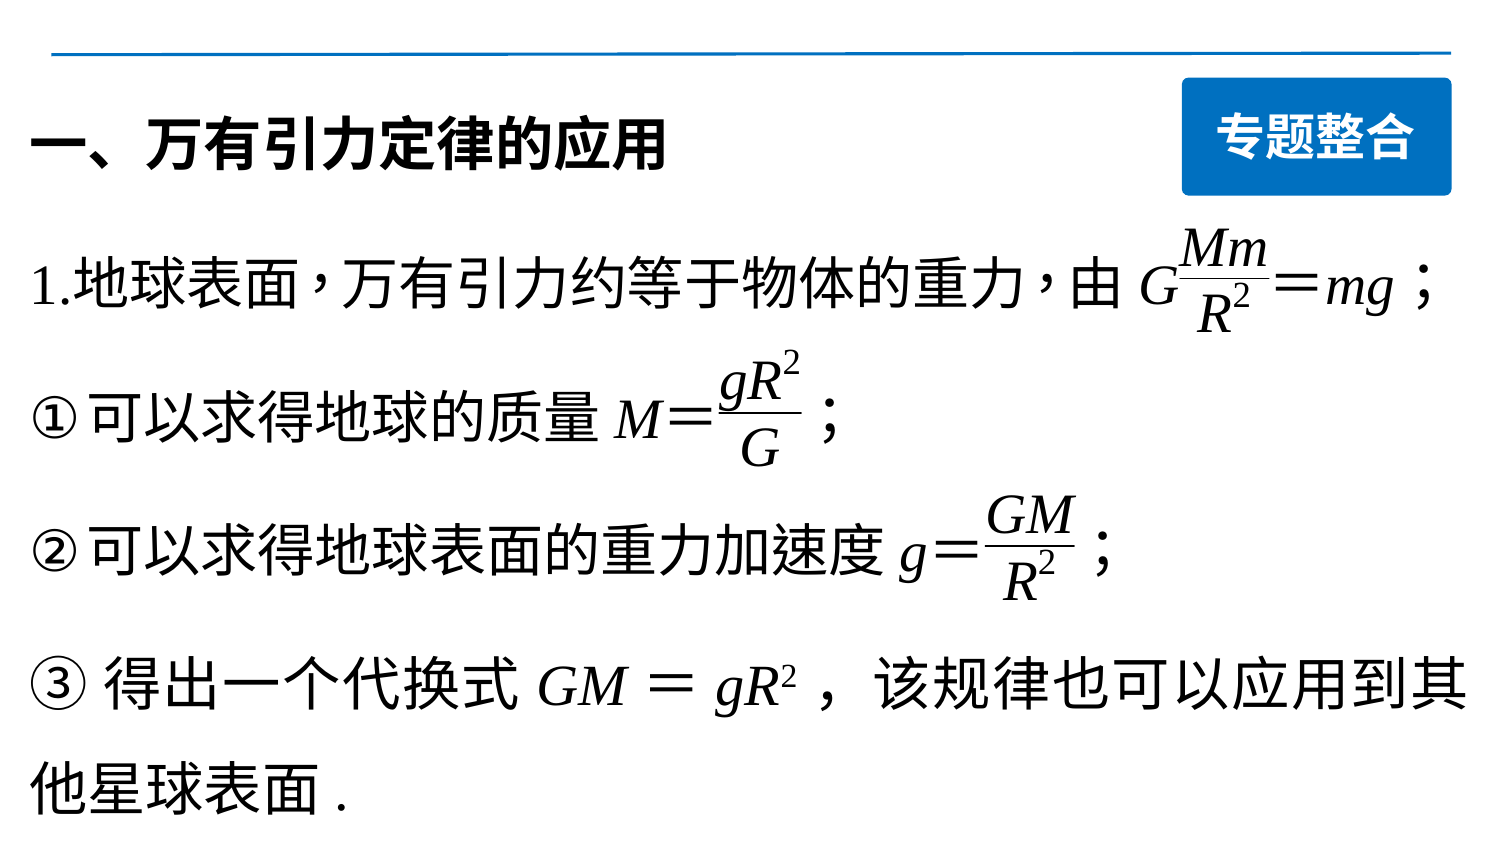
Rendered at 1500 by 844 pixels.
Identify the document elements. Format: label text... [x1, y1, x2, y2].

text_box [29, 213, 1480, 618]
text_box 专题整合 [1200, 98, 1452, 173]
text_box ③得出一个代换式GM＝gR2，该规律也可以应用到其他星球表面. [14, 604, 1484, 830]
text_box [1179, 75, 1454, 198]
text_box 一、万有引力定律的应用 [14, 99, 885, 185]
